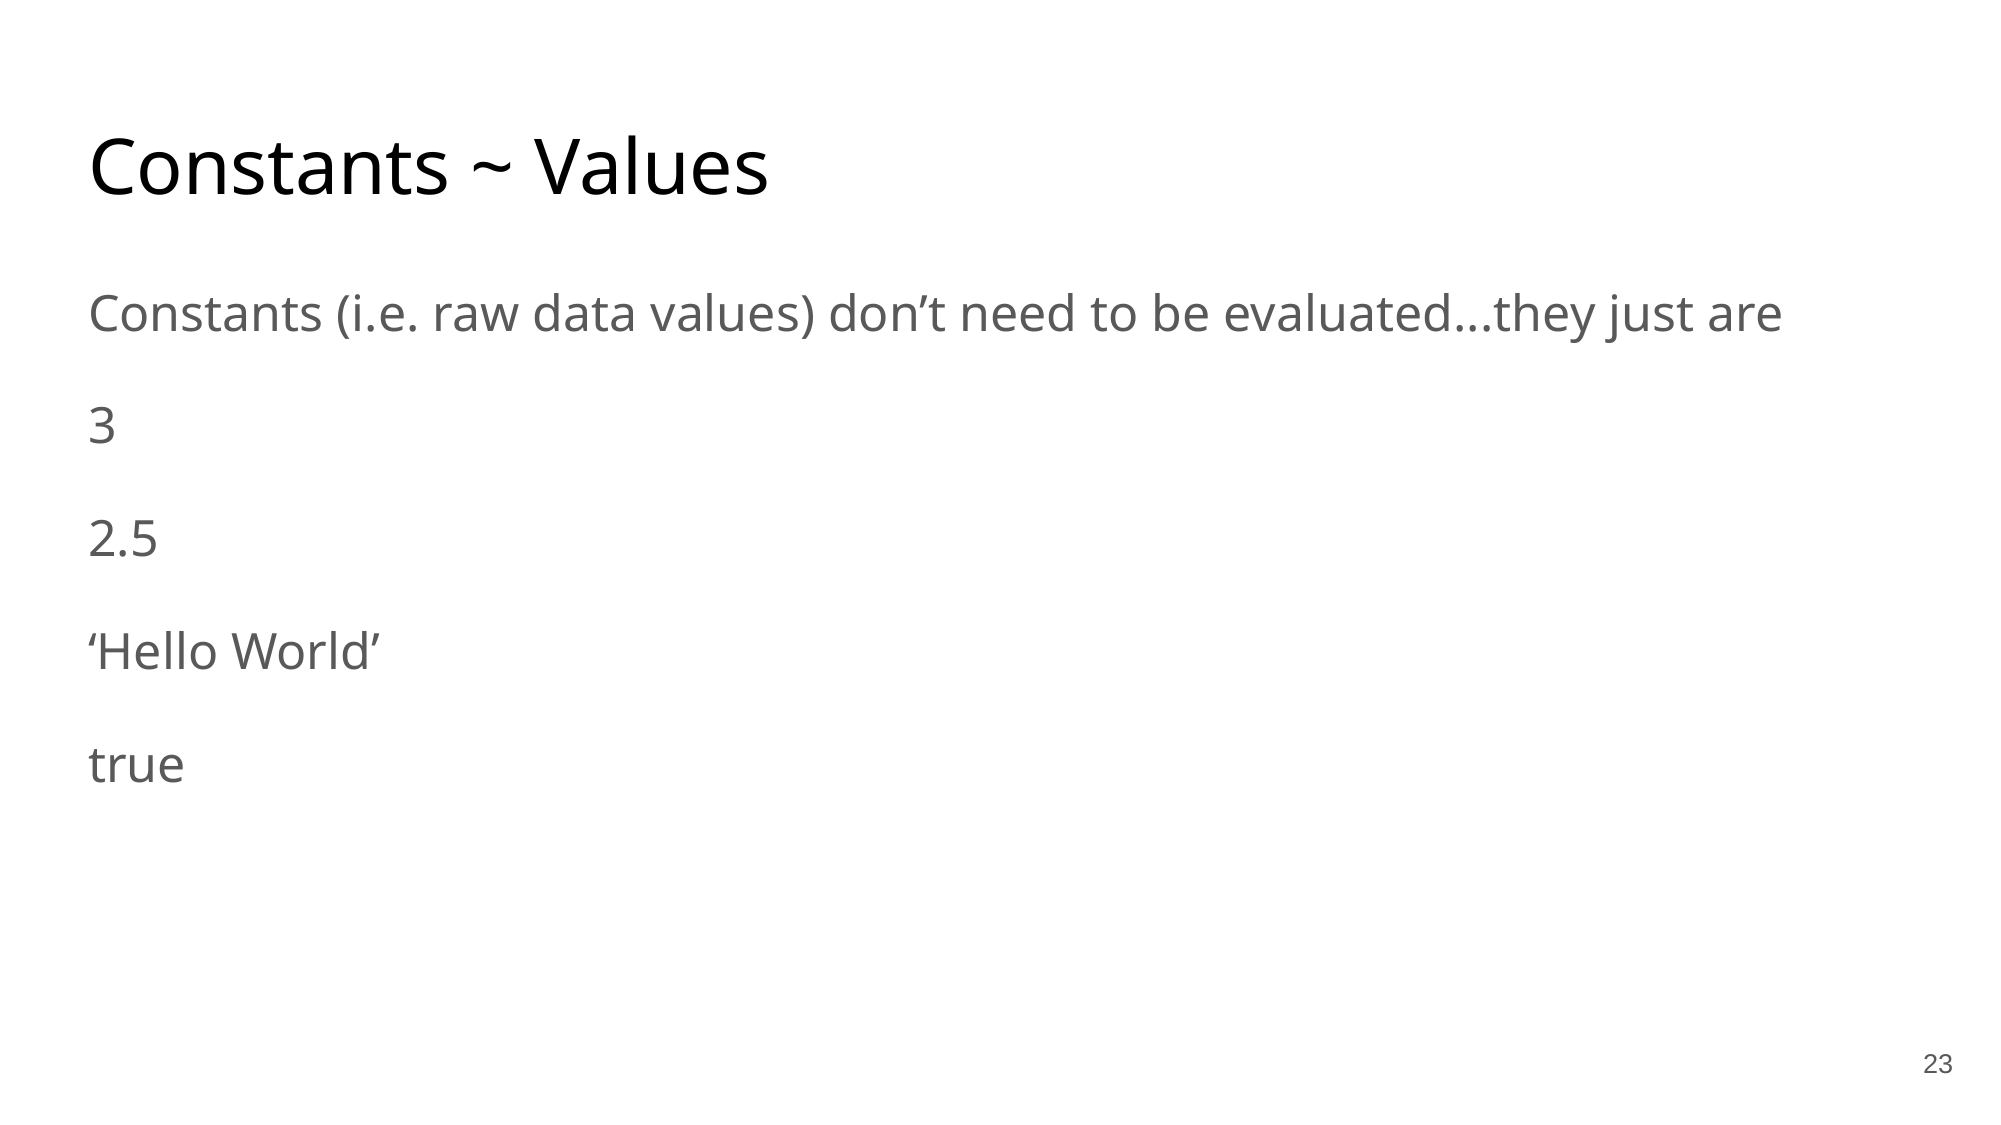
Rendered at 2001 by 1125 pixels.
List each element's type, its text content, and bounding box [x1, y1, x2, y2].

slide_number 23 [1853, 1019, 1974, 1106]
list Constants (i.e. raw data values) don’t need to be evaluated...they just are 3 2.5 ‘Hello World’ true [68, 252, 1932, 1000]
title Constants ~ Values [68, 97, 1932, 223]
